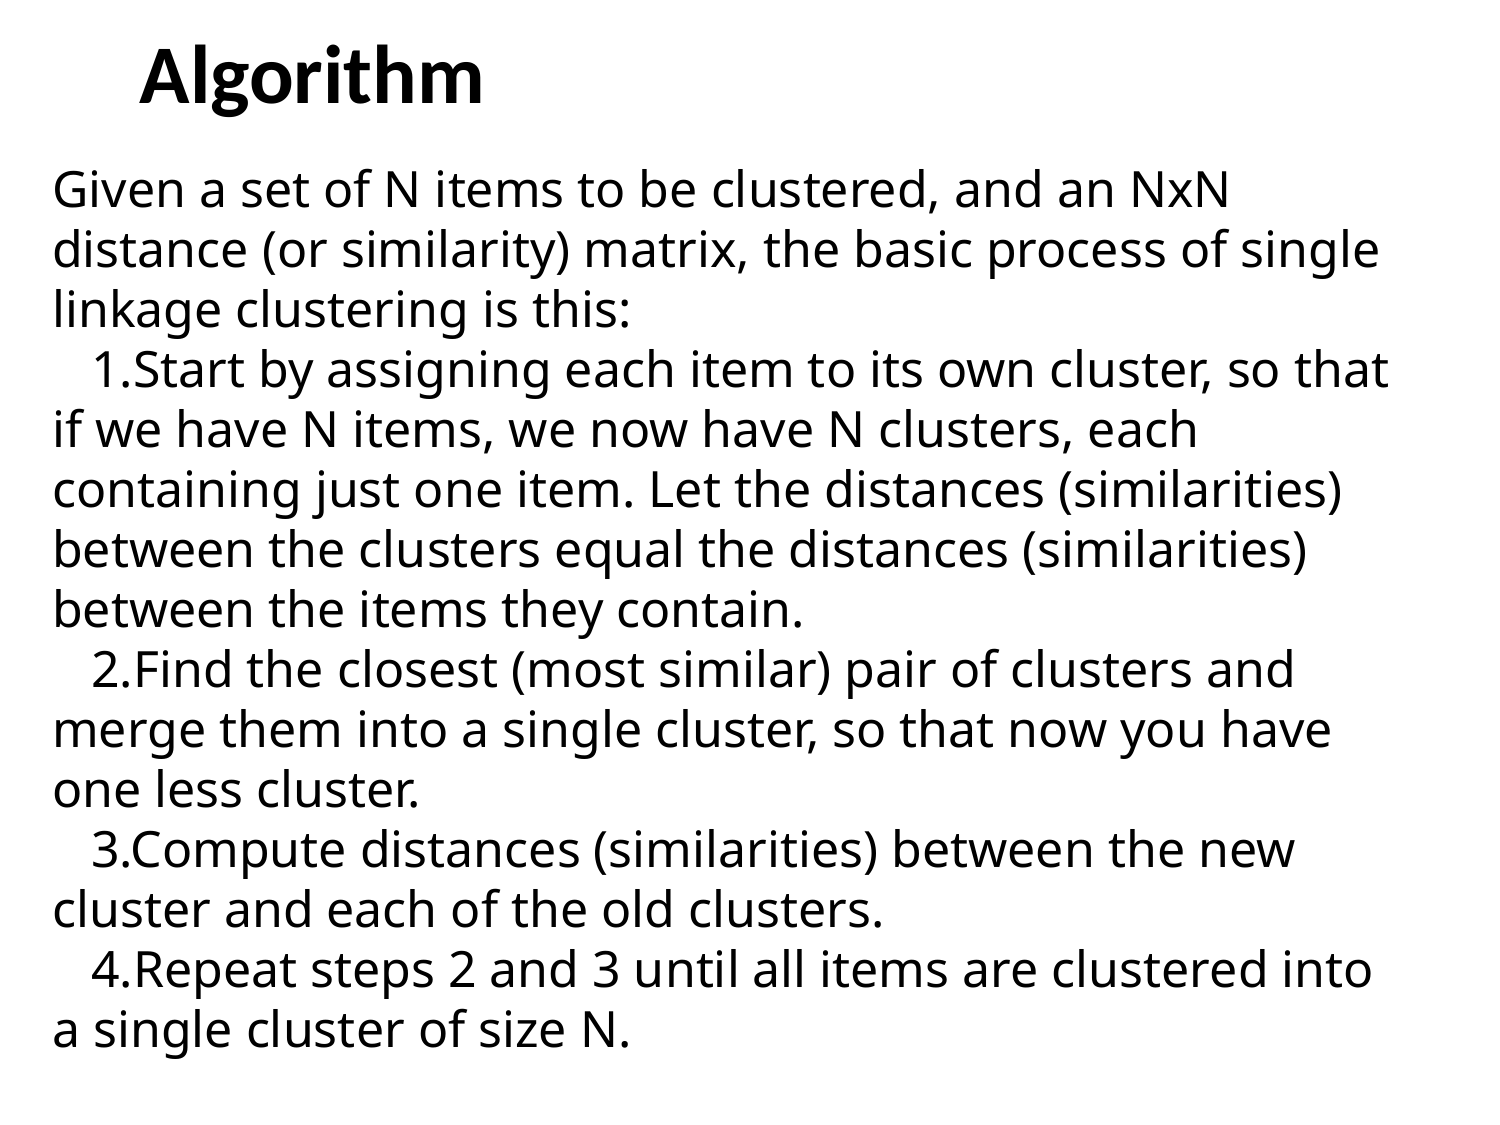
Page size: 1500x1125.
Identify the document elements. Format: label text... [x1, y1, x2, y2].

title Algorithm [37, 8, 588, 134]
text_box Given a set of N items to be clustered, and an NxN distance (or similarity) matrix, the basic process of single linkage clustering is this: 1.Start by assigning each item to its own cluster, so that if we have N items, we now have N clusters, each containing just one item. Let the distances (similarities) between the clusters equal the distances (similarities) between the items they contain. 2.Find the closest (most similar) pair of clusters and merge them into a single cluster, so that now you have one less cluster. 3.Compute distances (similarities) between the new cluster and each of the old clusters. 4.Repeat steps 2 and 3 until all items are clustered into a single cluster of size N. [37, 149, 1413, 1065]
